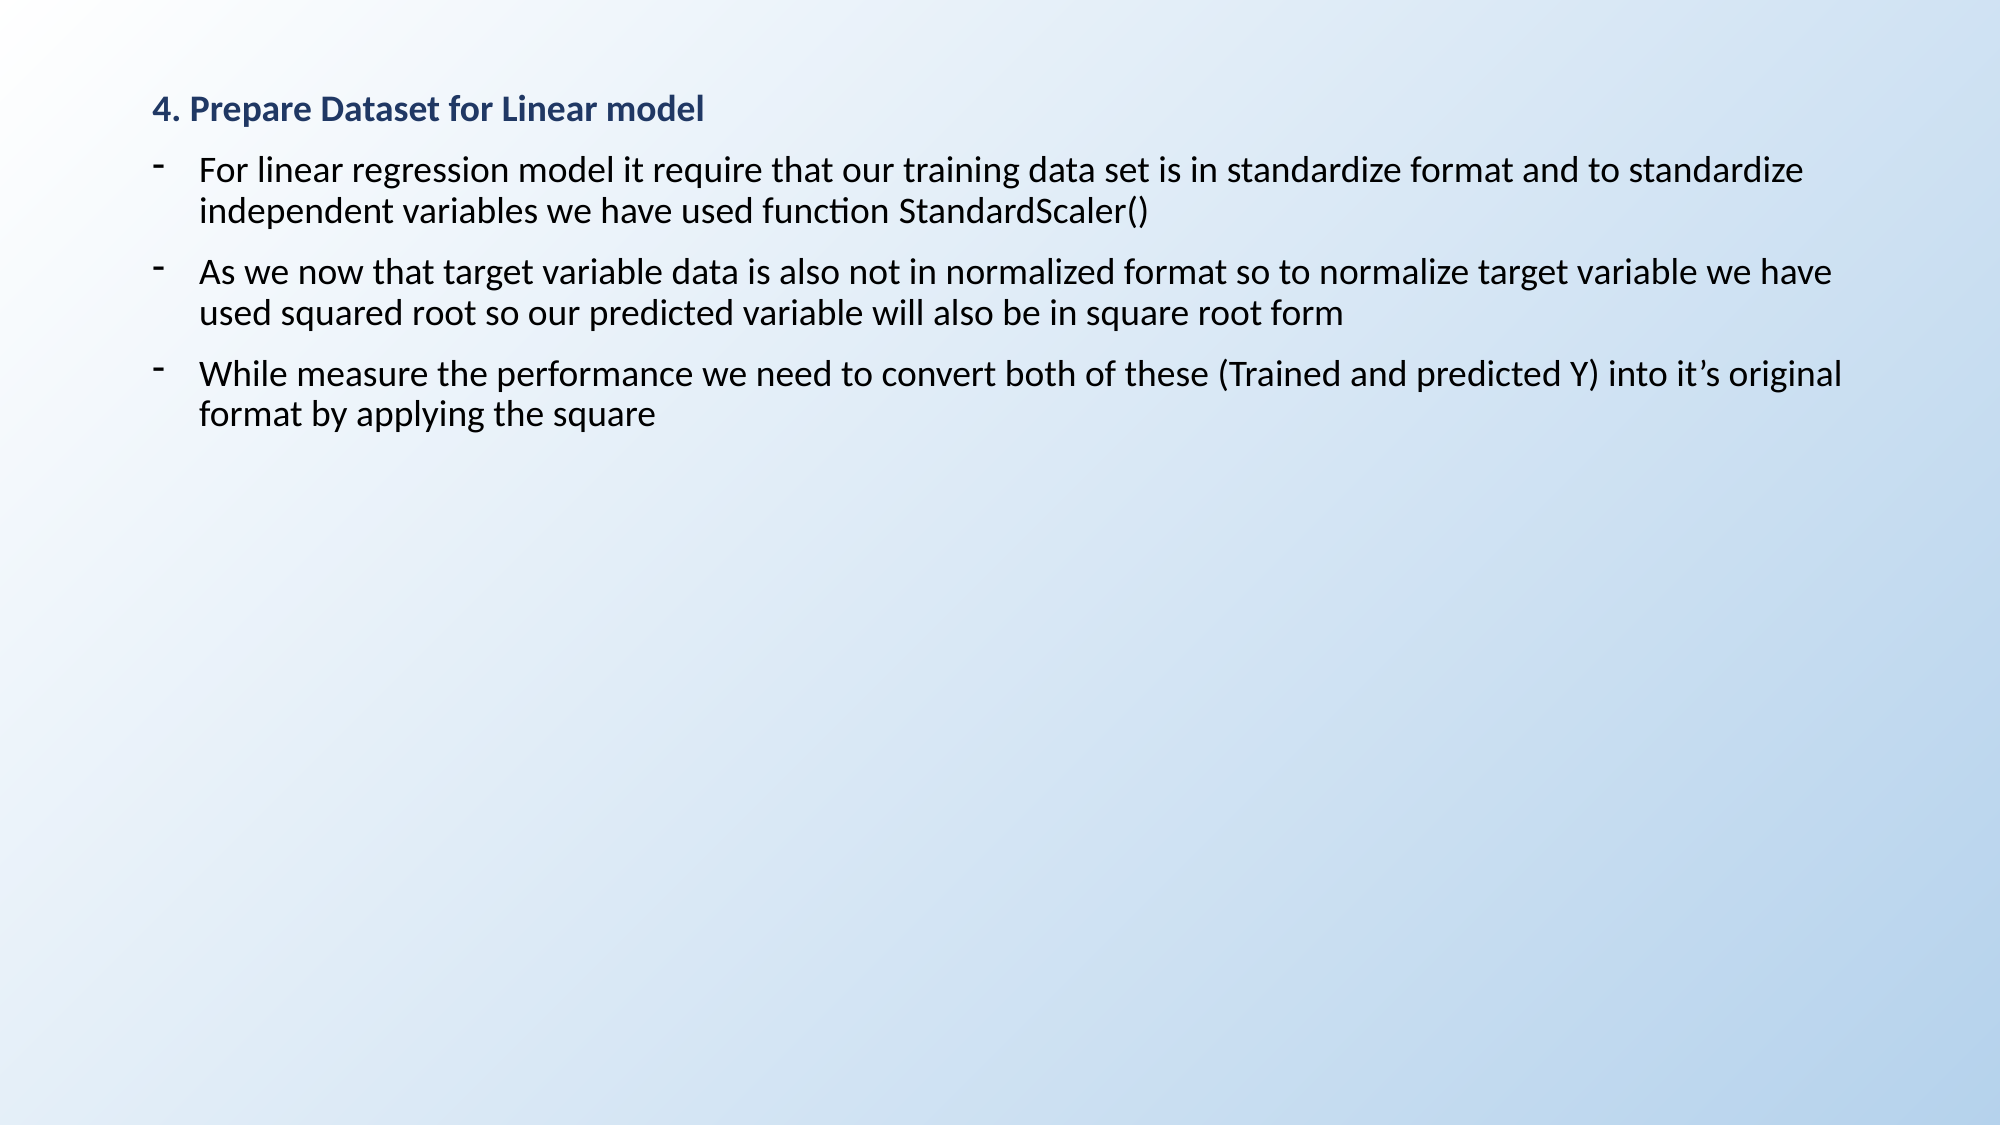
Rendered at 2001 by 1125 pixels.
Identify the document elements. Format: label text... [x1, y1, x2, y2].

list 4. Prepare Dataset for Linear model For linear regression model it require that our training data set is in standardize format and to standardize independent variables we have used function StandardScaler() As we now that target variable data is also not in normalized format so to normalize target variable we have used squared root so our predicted variable will also be in square root form While measure the performance we need to convert both of these (Trained and predicted Y) into it’s original format by applying the square [137, 81, 1863, 530]
